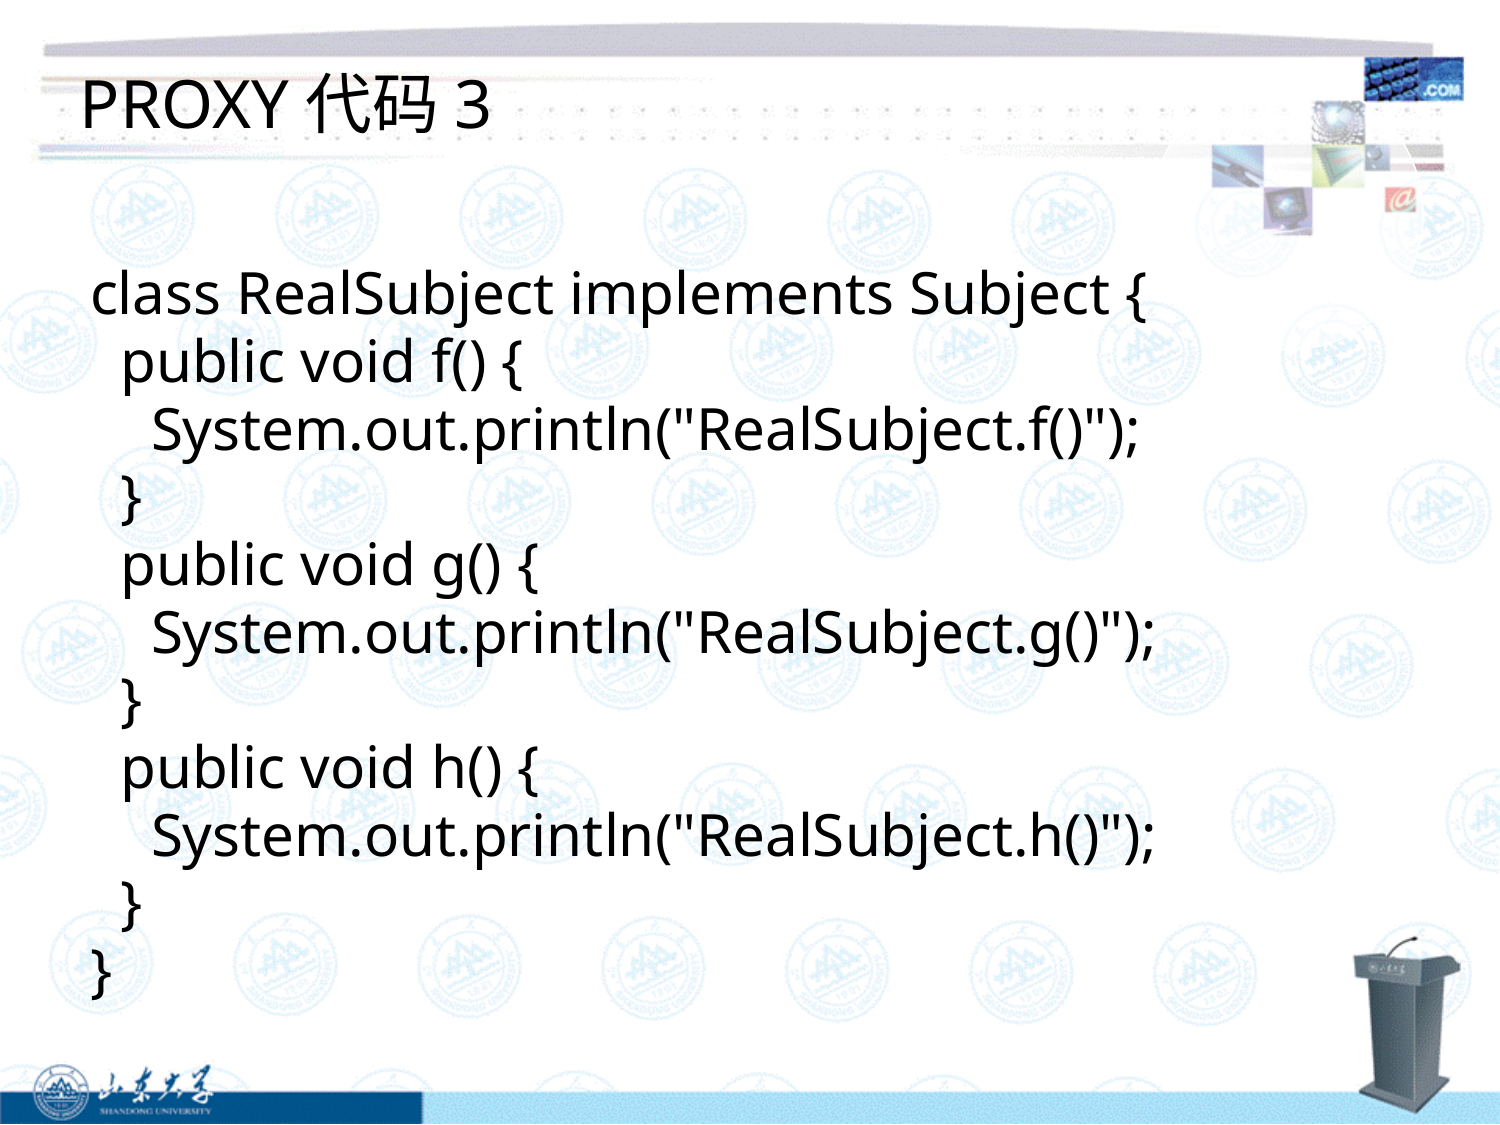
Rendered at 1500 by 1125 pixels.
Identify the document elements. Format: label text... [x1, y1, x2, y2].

list class RealSubject implements Subject { public void f() { System.out.println("RealSubject.f()"); } public void g() { System.out.println("RealSubject.g()"); } public void h() { System.out.println("RealSubject.h()"); } } [75, 262, 1425, 1083]
title PROXY代码3 [64, 54, 1424, 149]
picture [0, 1, 1500, 1124]
